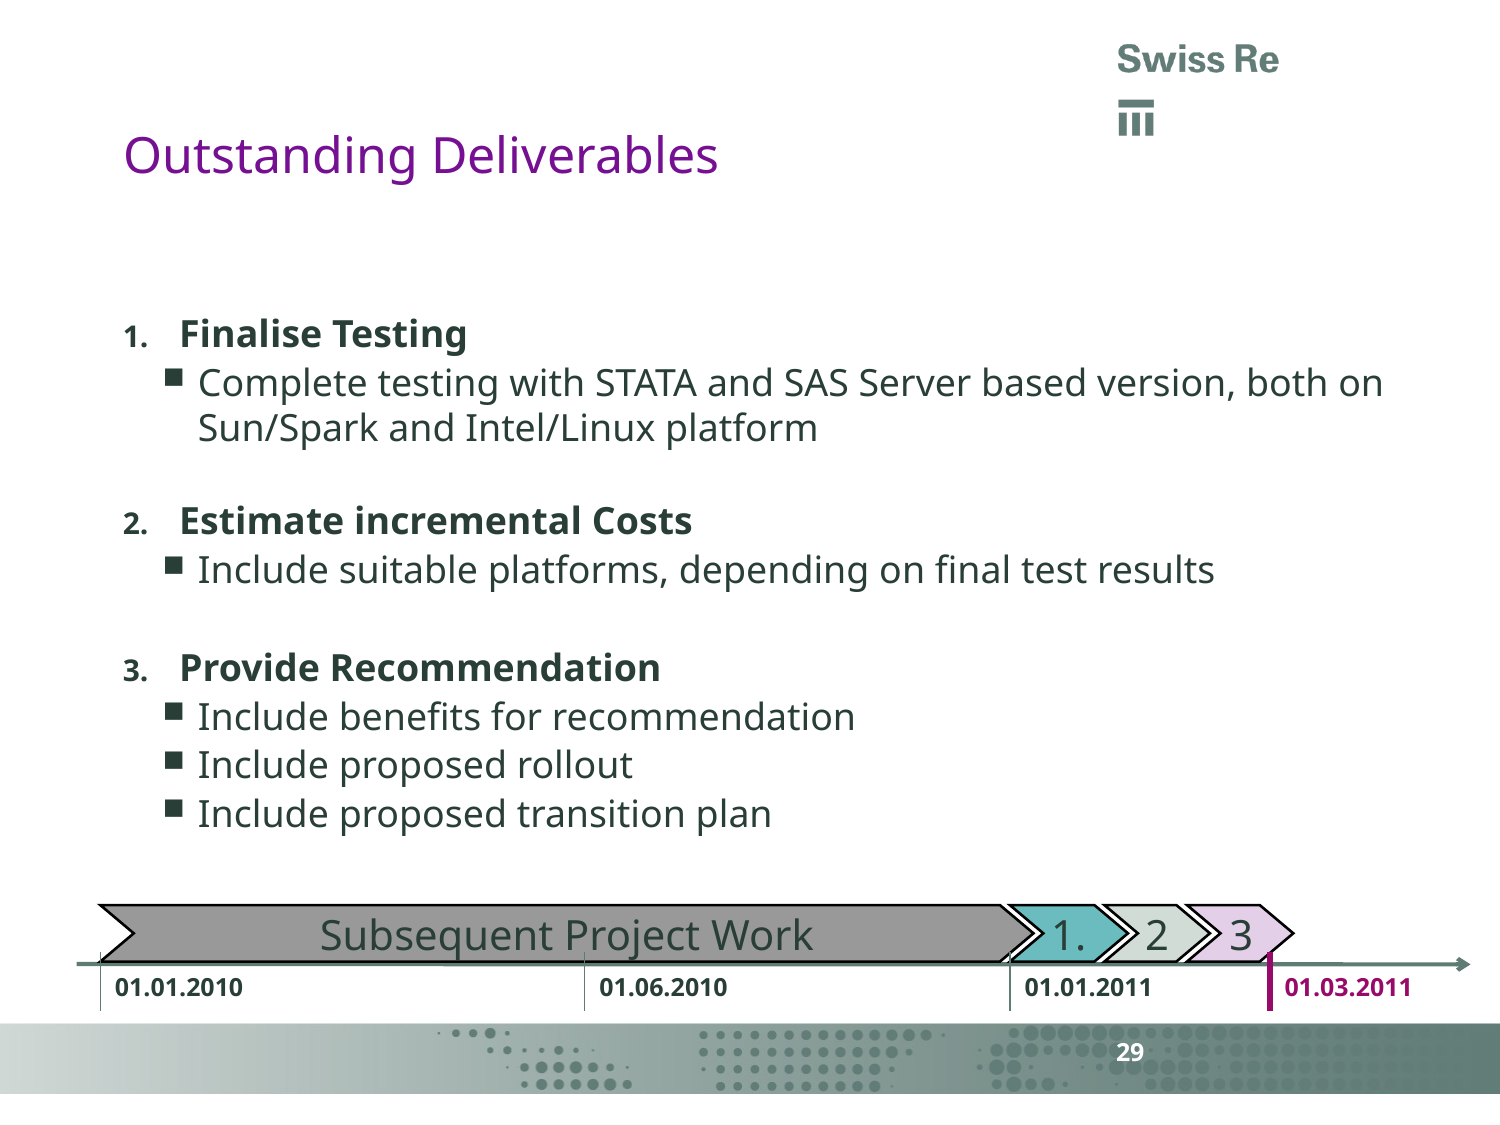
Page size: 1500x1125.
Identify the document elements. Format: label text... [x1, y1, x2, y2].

text_box 01.01.2011 [1009, 974, 1267, 1009]
text_box 01.01.2010 [100, 974, 420, 1009]
picture [1116, 42, 1281, 138]
title Outstanding Deliverables [123, 42, 1081, 185]
slide_number 29 [1115, 1040, 1147, 1071]
picture [0, 1023, 1500, 1094]
text_box 01.03.2011 [1273, 964, 1500, 1009]
text_box 1. [1009, 905, 1128, 962]
text_box 3 [1187, 905, 1294, 962]
text_box 01.06.2010 [584, 974, 904, 1009]
text_box Finalise Testing Complete testing with STATA and SAS Server based version, both on Sun/Spark and Intel/Linux platform Estimate incremental Costs Include suitable platforms, depending on final test results Provide Recommendation Include benefits for recommendation Include proposed rollout Include proposed transition plan [112, 299, 1424, 944]
text_box 2 [1104, 905, 1210, 962]
text_box Subsequent Project Work [100, 905, 1034, 962]
